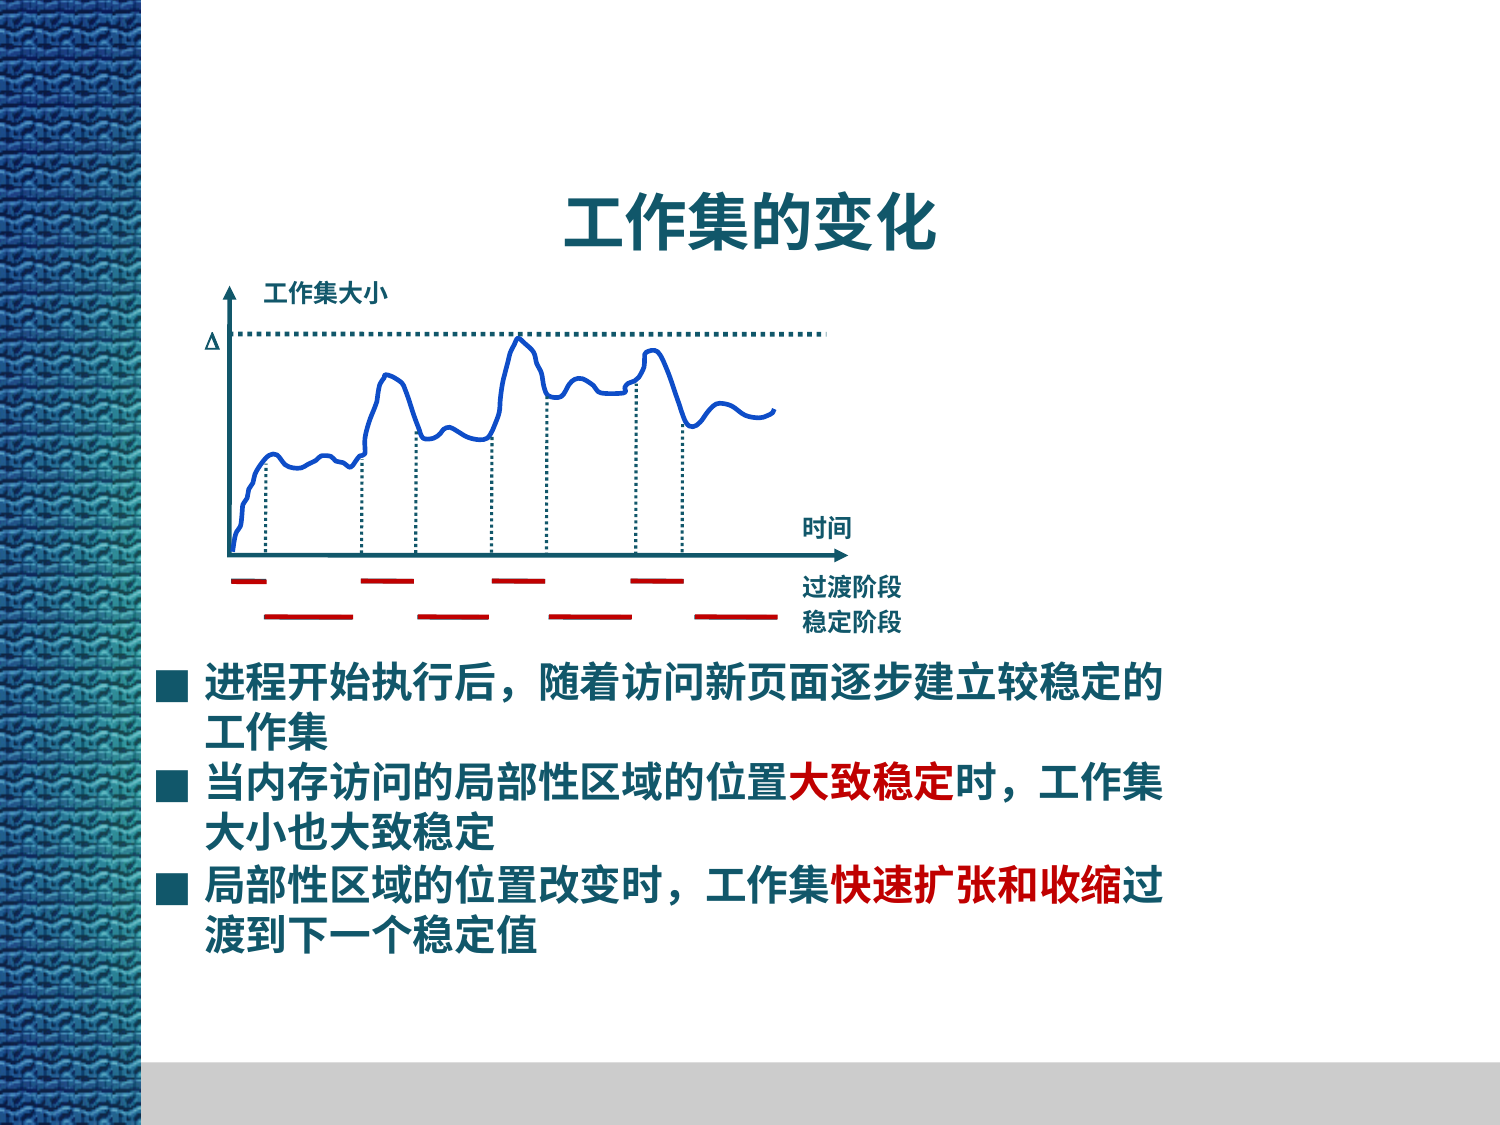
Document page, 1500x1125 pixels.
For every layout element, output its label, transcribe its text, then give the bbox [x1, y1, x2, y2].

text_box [137, 747, 1217, 850]
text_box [189, 269, 929, 646]
picture [0, 0, 141, 175]
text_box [137, 648, 1217, 747]
text_box 工作集的变化 [0, 175, 1500, 266]
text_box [137, 850, 1217, 968]
picture [0, 266, 141, 1125]
